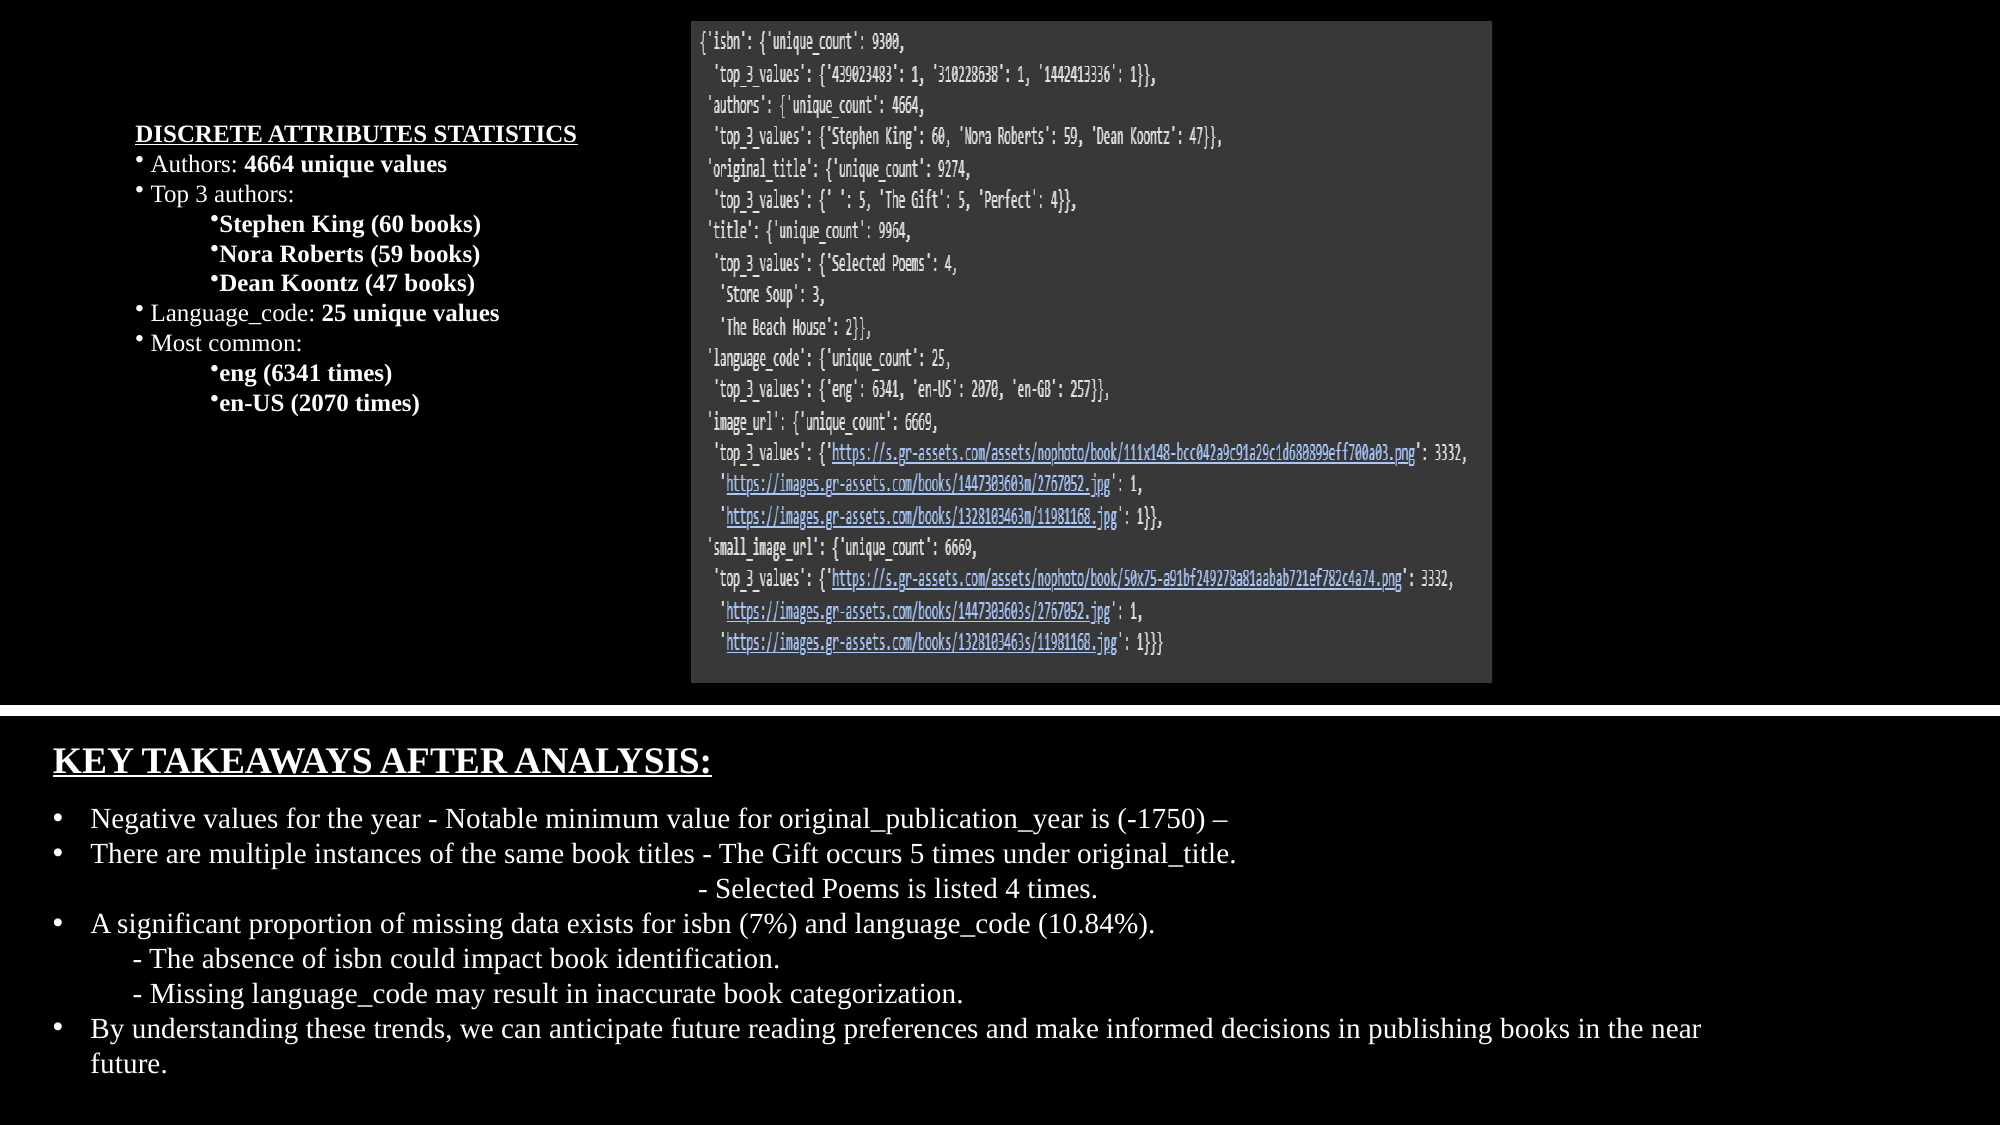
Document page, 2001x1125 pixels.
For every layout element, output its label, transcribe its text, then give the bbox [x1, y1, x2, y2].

title KEY TAKEAWAYS AFTER ANALYSIS: [37, 723, 1763, 791]
list Negative values for the year - Notable minimum value for original_publication_year is (-1750) – There are multiple instances of the same book titles - The Gift occurs 5 times under original_title. - Selected Poems is listed 4 times. A significant proportion of missing data exists for isbn (7%) and language_code (10.84%). - The absence of isbn could impact book identification. - Missing language_code may result in inaccurate book categorization. By understanding these trends, we can anticipate future reading preferences and make informed decisions in publishing books in the near future. [37, 791, 1763, 1070]
picture [690, 21, 1493, 683]
text_box [0, 705, 2000, 716]
text_box DISCRETE ATTRIBUTES STATISTICS Authors: 4664 unique values Top 3 authors: Stephen King (60 books) Nora Roberts (59 books) Dean Koontz (47 books) Language_code: 25 unique values Most common: eng (6341 times) en-US (2070 times) [120, 109, 624, 452]
